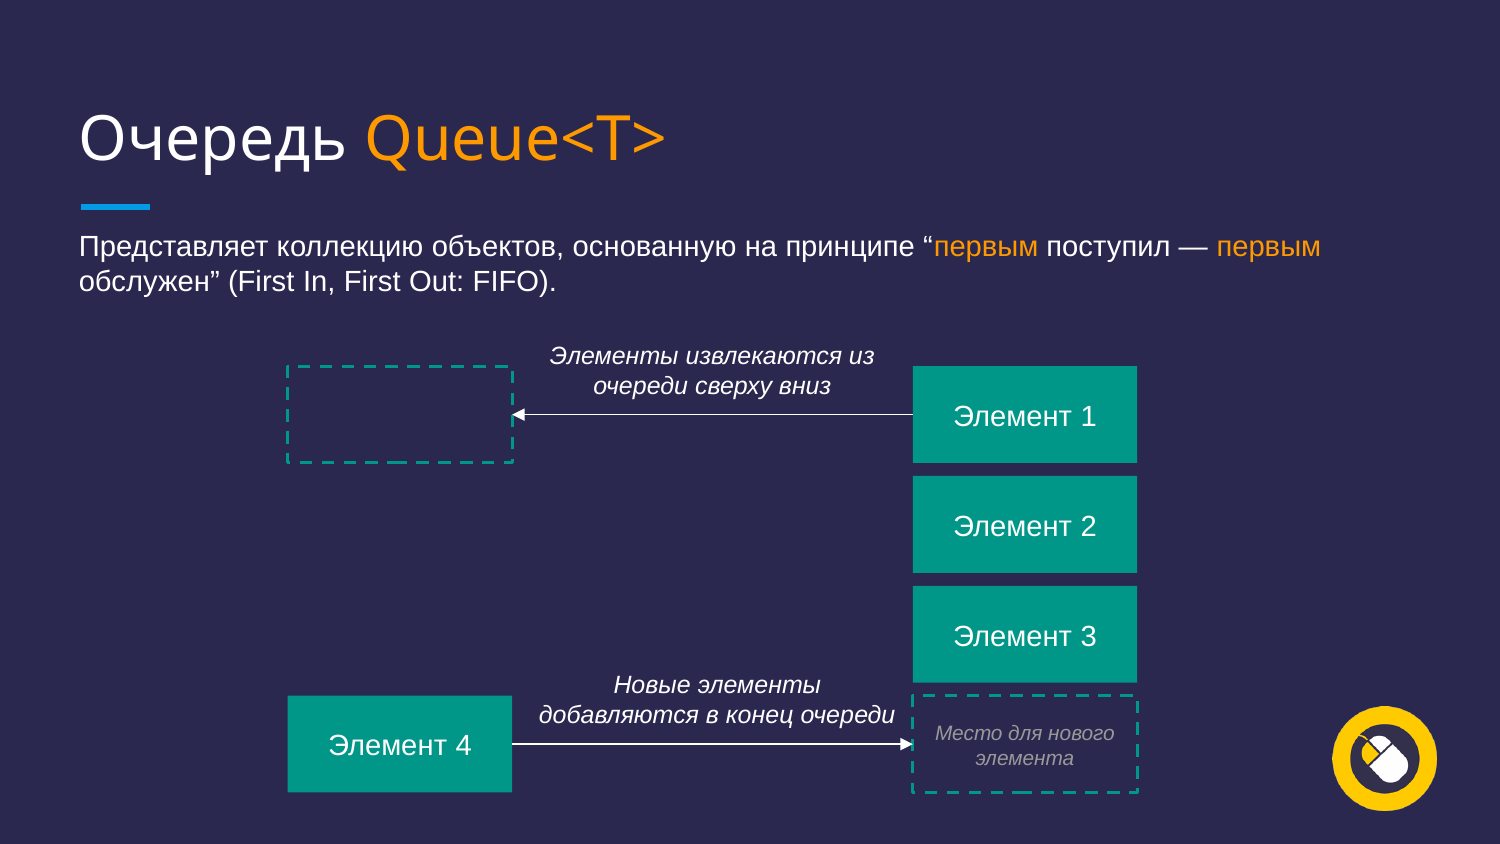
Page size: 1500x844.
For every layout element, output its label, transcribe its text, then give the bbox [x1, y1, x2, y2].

picture [1332, 706, 1437, 811]
text_box Элемент 4 [287, 695, 513, 793]
text_box Новые элементы добавляются в конец очереди [522, 653, 913, 743]
title Очередь Queue<T> [63, 75, 1437, 188]
text_box Элемент 1 [912, 366, 1138, 463]
text_box Элементы извлекаются из очереди сверху вниз [517, 324, 908, 413]
text_box Место для нового элемента [912, 695, 1138, 793]
text_box Элемент 3 [912, 585, 1138, 683]
text_box Элемент 2 [912, 475, 1138, 573]
text_box [287, 366, 513, 463]
list Представляет коллекцию объектов, основанную на принципе “первым поступил — первым обслужен” (First In, First Out: FIFO). [63, 211, 1437, 325]
